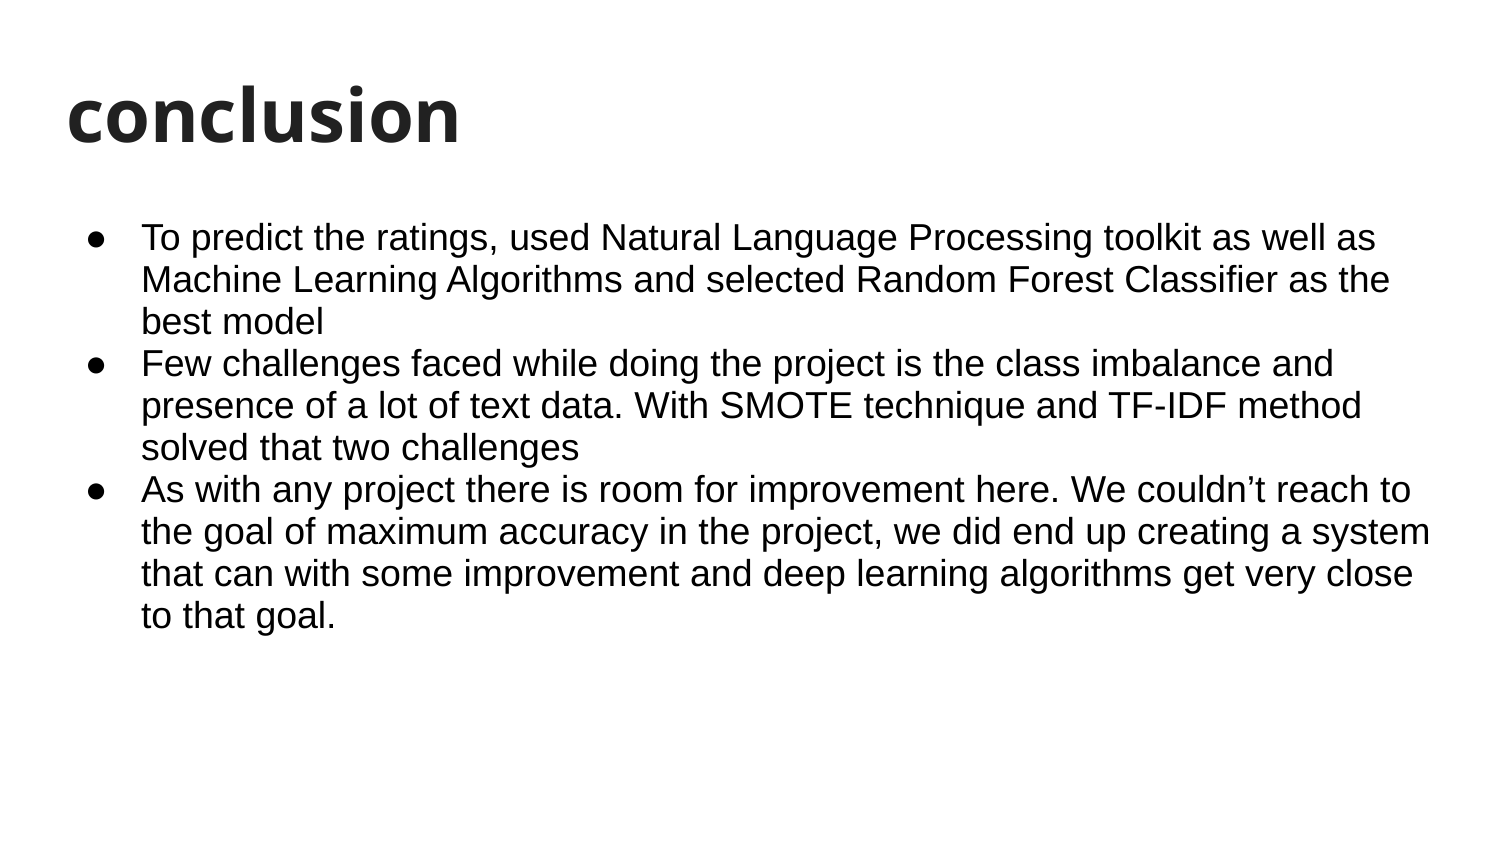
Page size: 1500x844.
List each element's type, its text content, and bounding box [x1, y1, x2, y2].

list To predict the ratings, used Natural Language Processing toolkit as well as Machine Learning Algorithms and selected Random Forest Classifier as the best model Few challenges faced while doing the project is the class imbalance and presence of a lot of text data. With SMOTE technique and TF-IDF method solved that two challenges As with any project there is room for improvement here. We couldn’t reach to the goal of maximum accuracy in the project, we did end up creating a system that can with some improvement and deep learning algorithms get very close to that goal. [51, 201, 1449, 750]
title conclusion [51, 48, 1449, 180]
